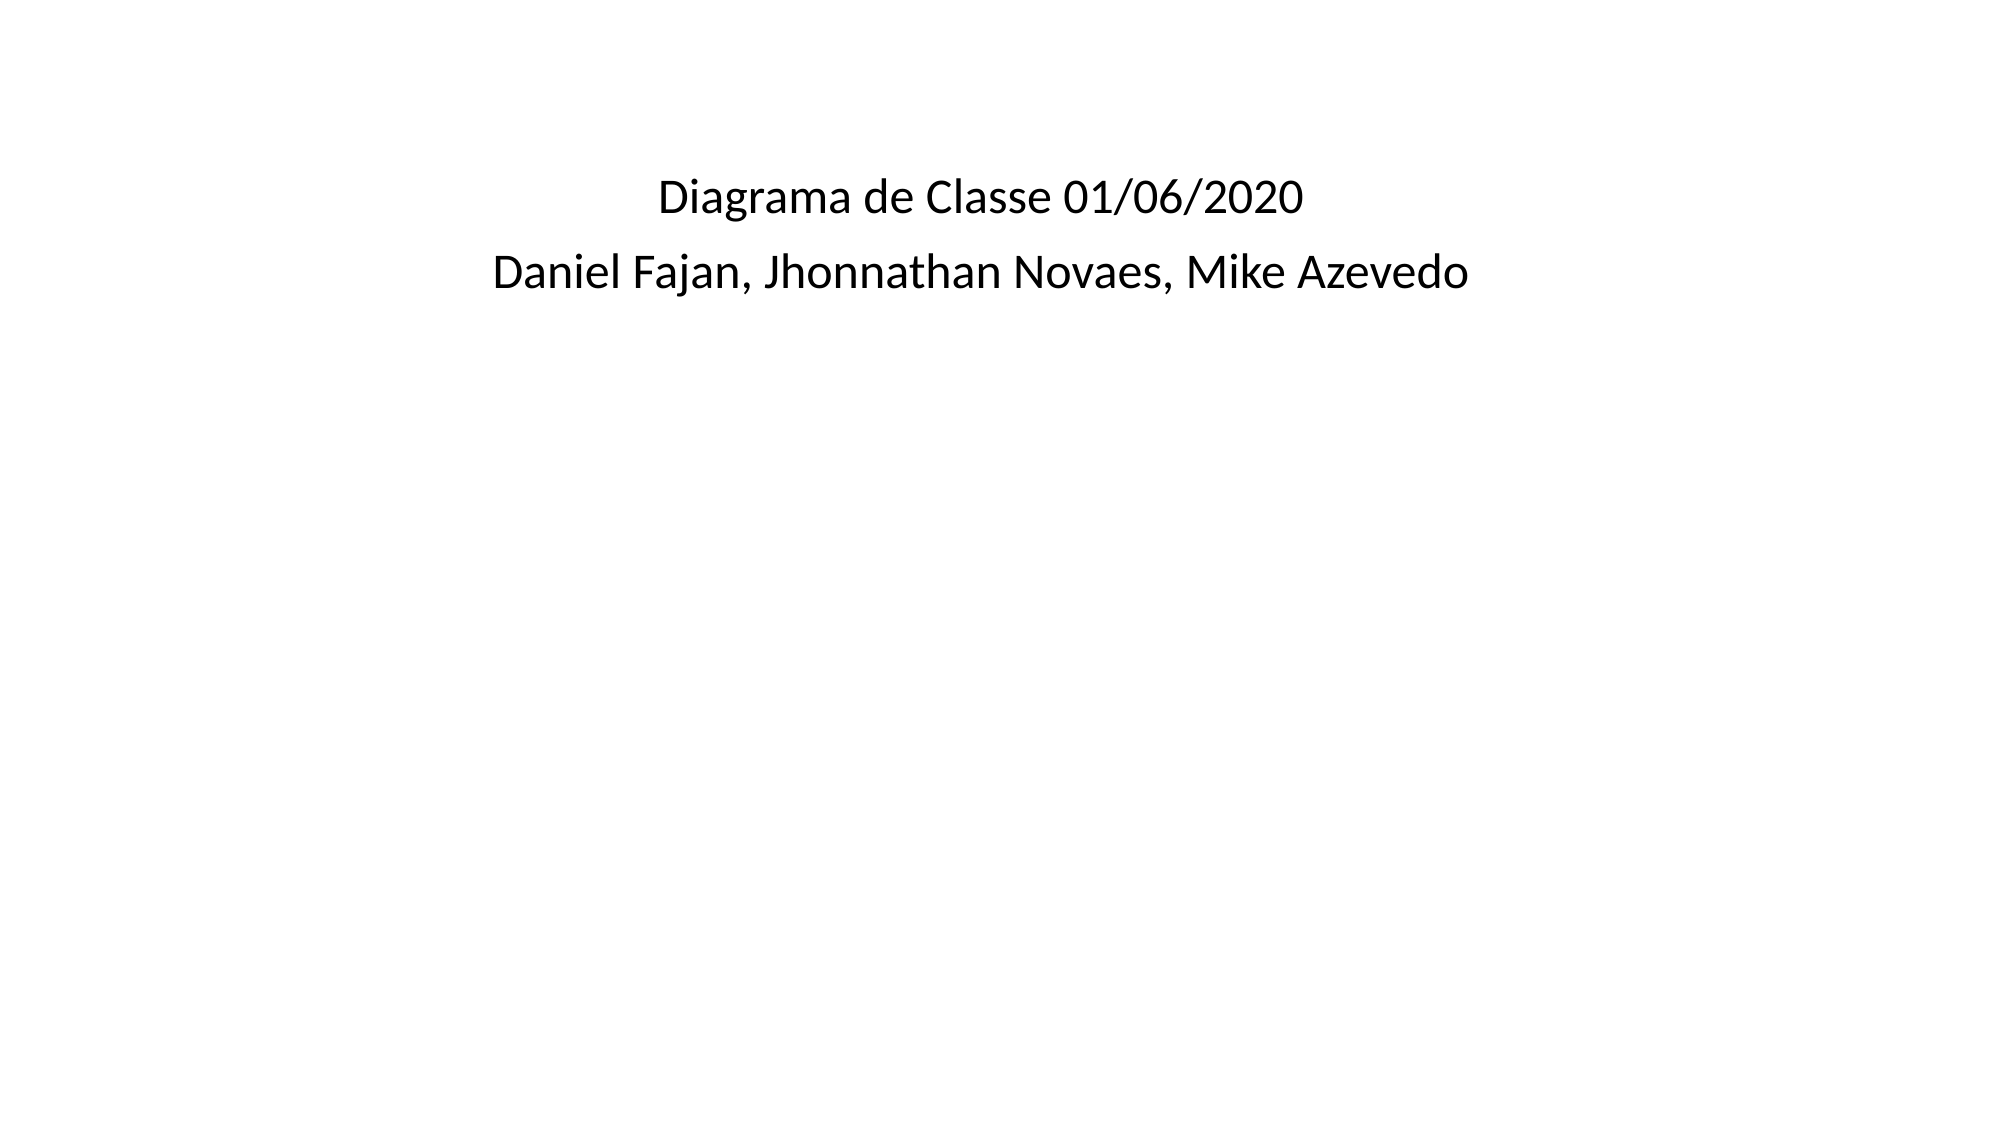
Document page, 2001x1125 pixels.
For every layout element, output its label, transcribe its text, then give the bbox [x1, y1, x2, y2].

subtitle Diagrama de Classe 01/06/2020 Daniel Fajan, Jhonnathan Novaes, Mike Azevedo [231, 162, 1732, 435]
